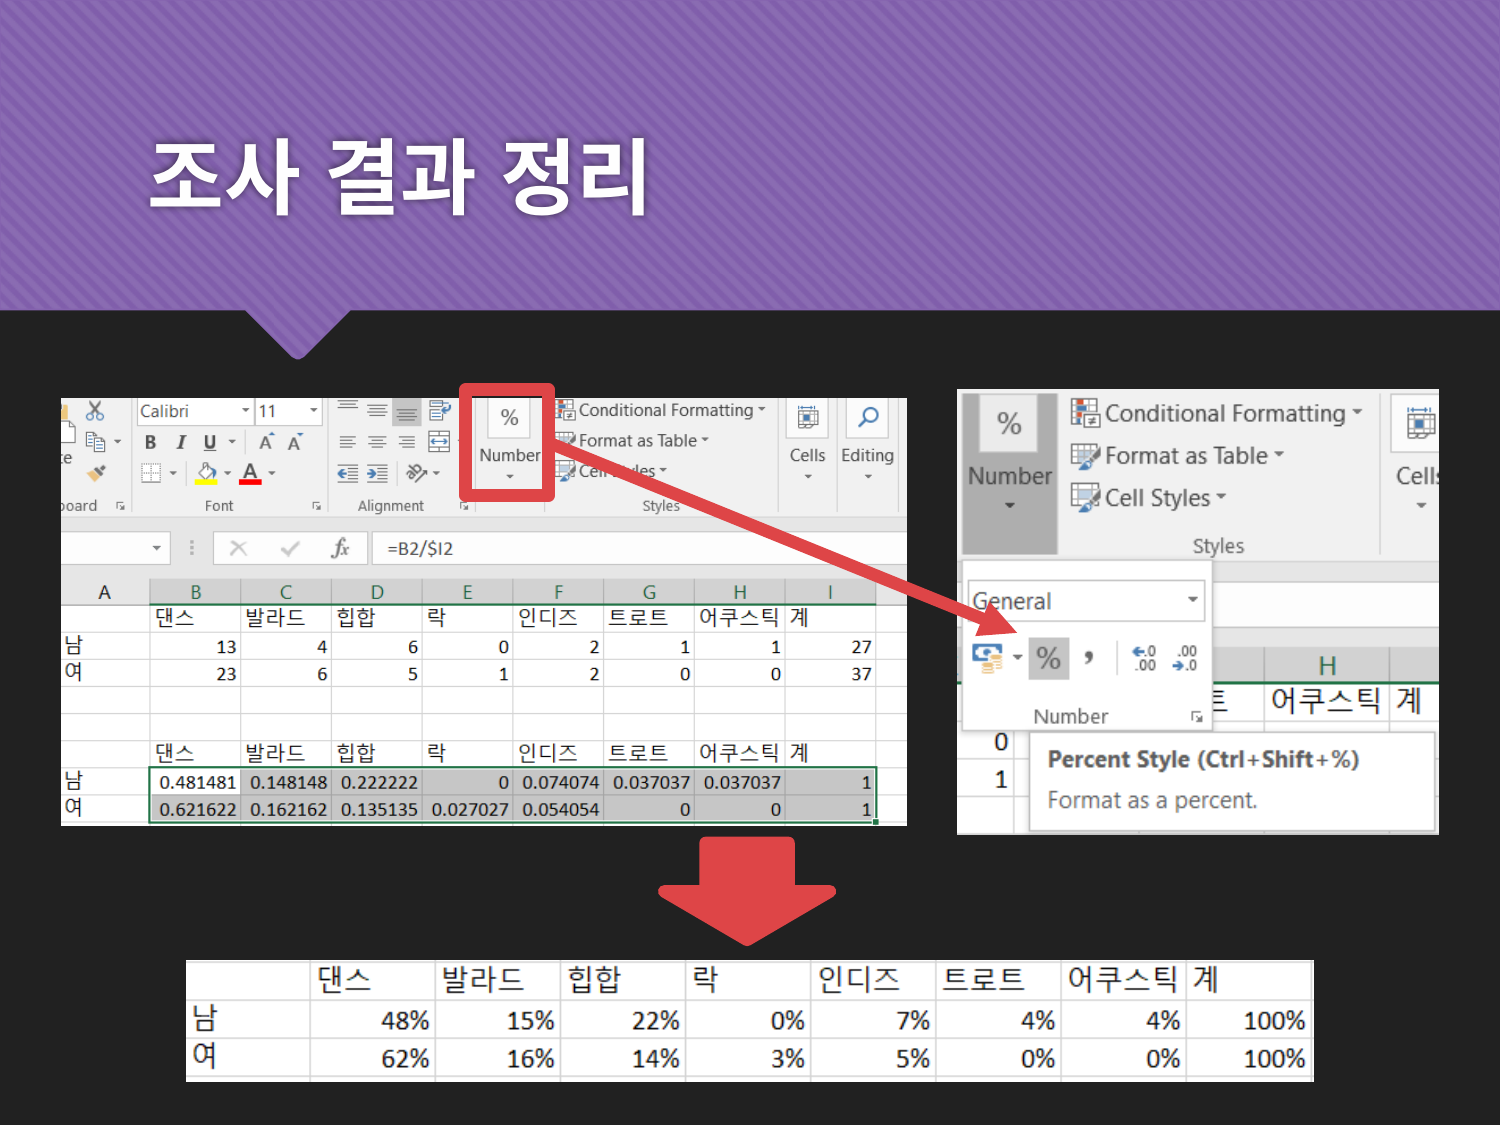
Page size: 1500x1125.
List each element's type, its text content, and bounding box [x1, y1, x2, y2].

picture [956, 389, 1439, 836]
picture [60, 398, 907, 827]
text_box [548, 442, 1018, 634]
text_box [662, 841, 832, 941]
title 조사 결과 정리 [132, 73, 1368, 233]
picture [186, 960, 1314, 1082]
text_box [464, 388, 550, 398]
